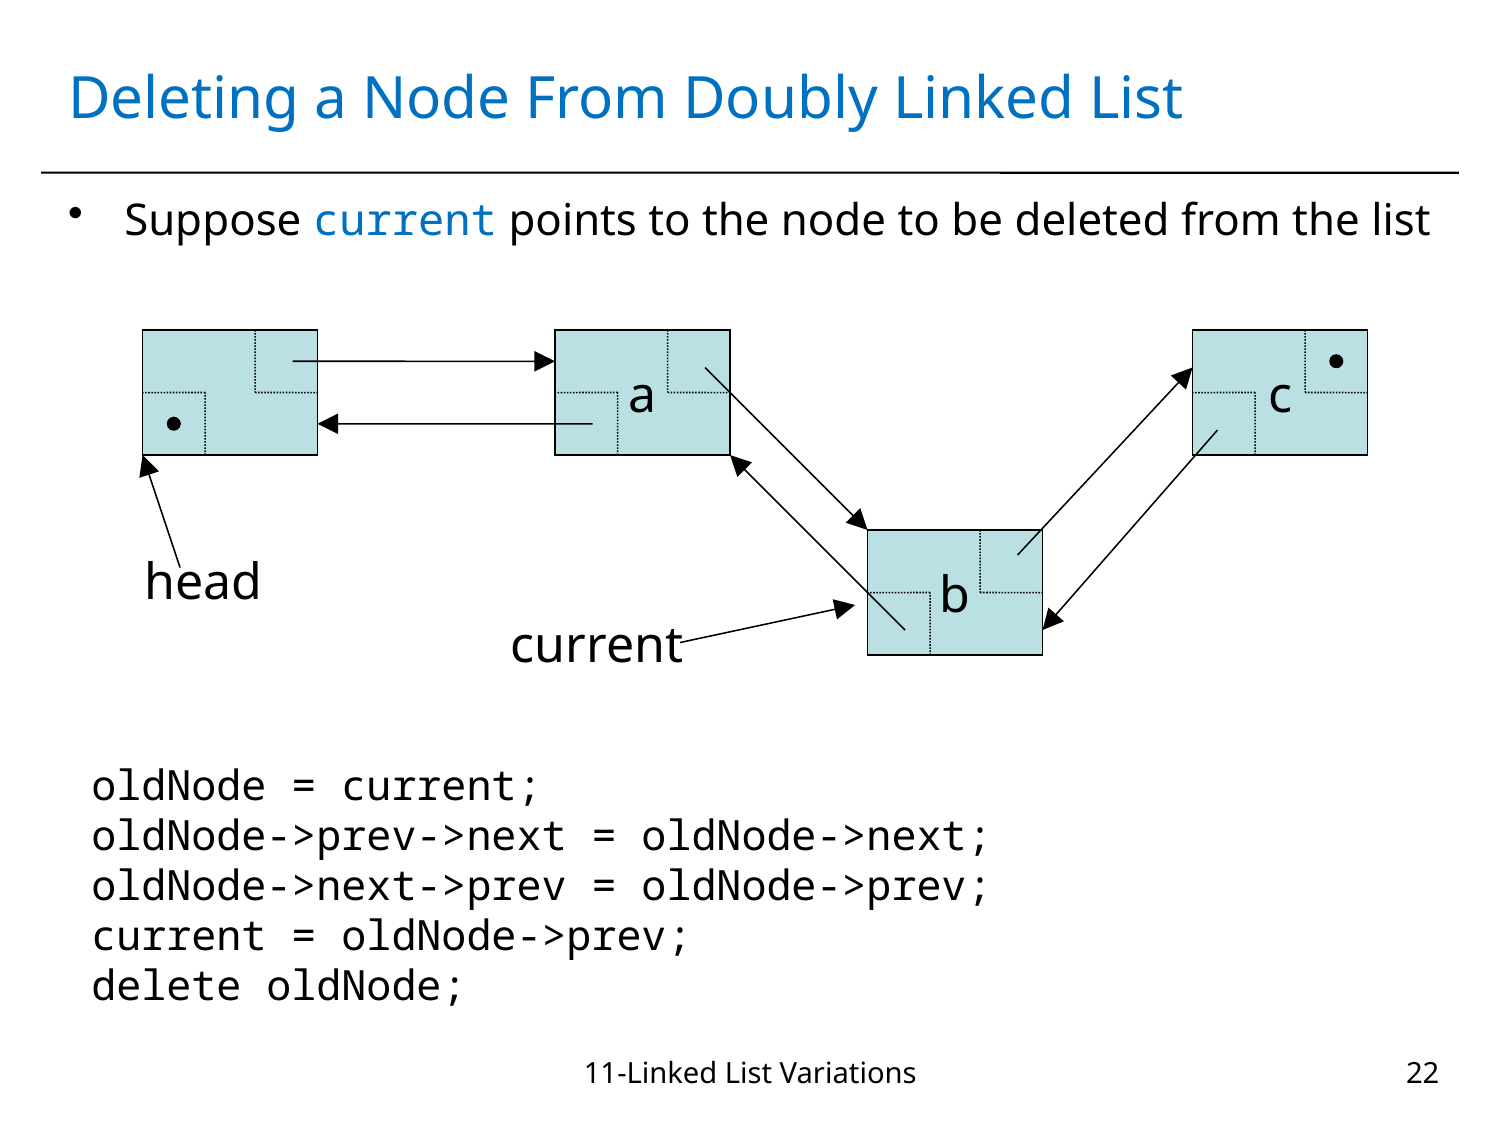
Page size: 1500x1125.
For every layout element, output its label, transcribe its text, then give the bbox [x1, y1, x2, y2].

text_box [730, 455, 867, 592]
text_box [1042, 461, 1190, 631]
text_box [867, 592, 931, 656]
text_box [1192, 392, 1256, 456]
text_box [734, 396, 868, 531]
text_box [1304, 329, 1368, 393]
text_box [979, 529, 1043, 593]
text_box [142, 330, 318, 456]
text_box [323, 350, 556, 372]
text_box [142, 392, 206, 456]
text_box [667, 329, 731, 393]
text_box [554, 392, 618, 456]
text_box a [555, 330, 731, 456]
text_box b [867, 530, 1043, 655]
text_box oldNode = current; oldNode->prev->next = oldNode->next; oldNode->next->prev = oldNode->prev; current = oldNode->prev; delete oldNode; [76, 751, 1034, 1017]
text_box [139, 463, 181, 568]
list Suppose current points to the node to be deleted from the list [52, 184, 1448, 280]
footer 11-Linked List Variations [502, 1046, 999, 1125]
text_box head [130, 542, 293, 618]
title Deleting a Node From Doubly Linked List [52, 30, 1448, 159]
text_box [254, 329, 318, 393]
text_box [1041, 367, 1193, 529]
slide_number 22 [1104, 1046, 1455, 1125]
text_box [680, 599, 856, 643]
text_box [317, 413, 549, 435]
text_box current [496, 604, 699, 680]
text_box c [1192, 330, 1368, 456]
